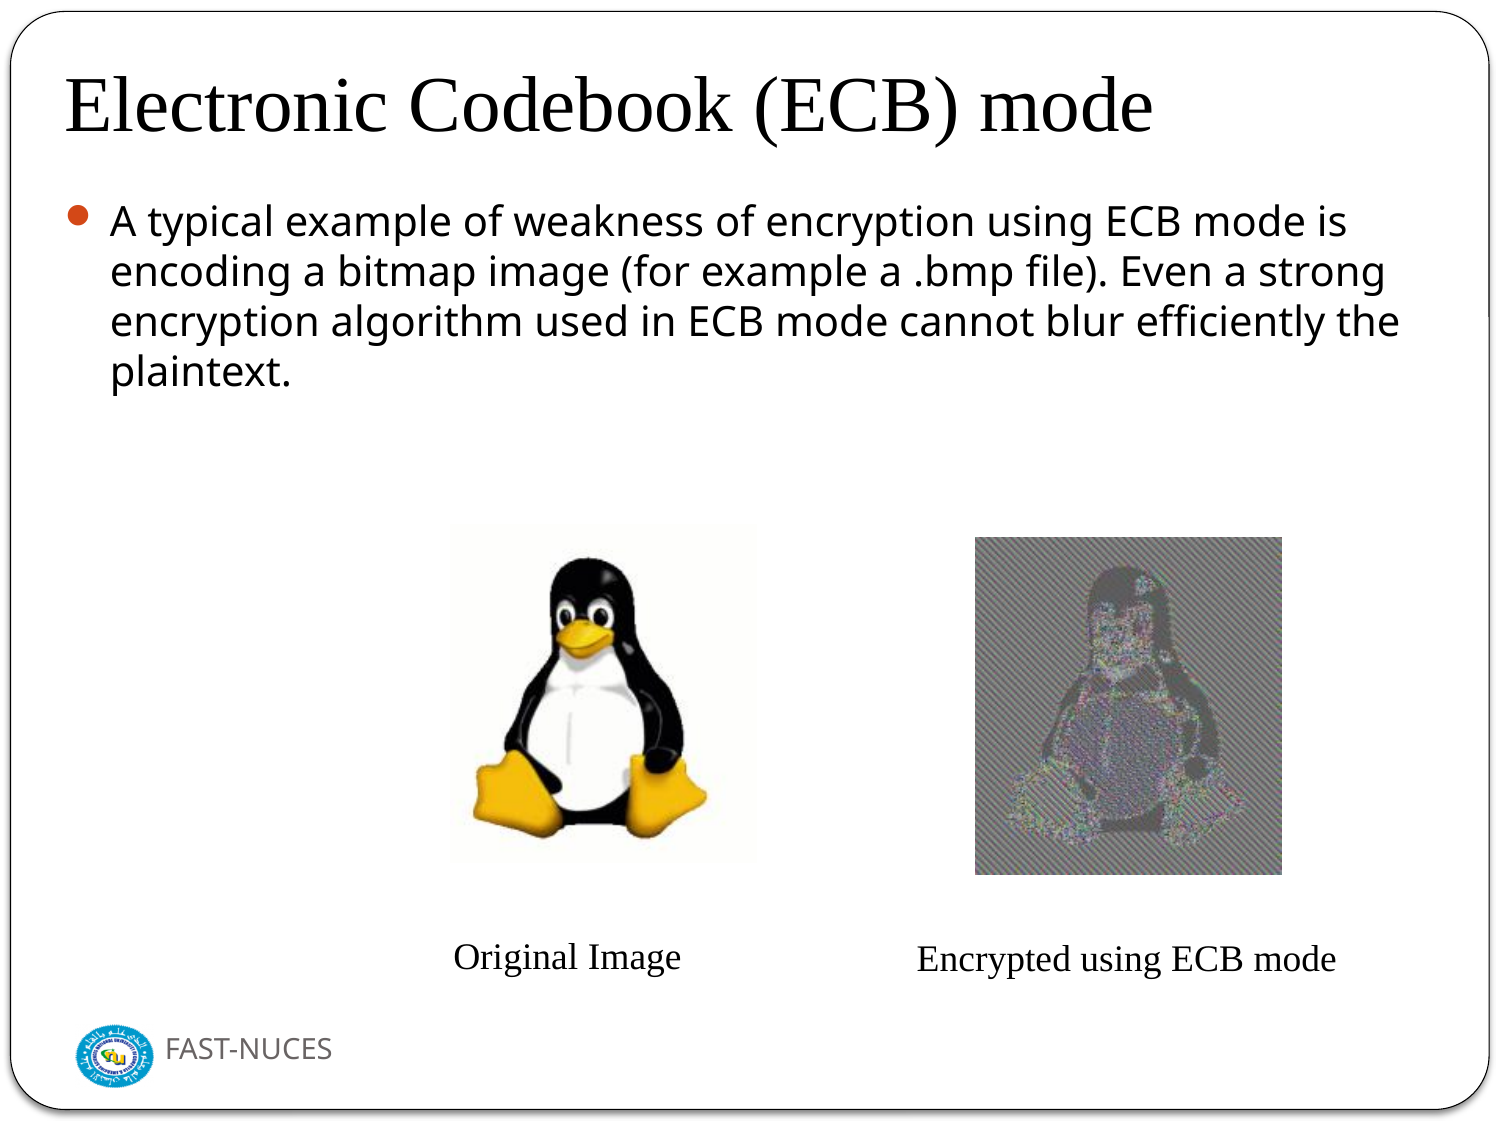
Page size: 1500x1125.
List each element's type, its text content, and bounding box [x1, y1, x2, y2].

picture [74, 1024, 154, 1088]
picture [449, 524, 757, 863]
text_box Encrypted using ECB mode [901, 926, 1353, 987]
list A typical example of weakness of encryption using ECB mode is encoding a bitmap image (for example a .bmp file). Even a strong encryption algorithm used in ECB mode cannot blur efficiently the plaintext. [50, 187, 1425, 1038]
text_box Original Image [438, 924, 697, 985]
picture [91, 1038, 138, 1075]
picture [123, 1060, 154, 1088]
picture [974, 537, 1282, 876]
title Electronic Codebook (ECB) mode [50, 45, 1325, 163]
footer FAST-NUCES [150, 1012, 800, 1088]
